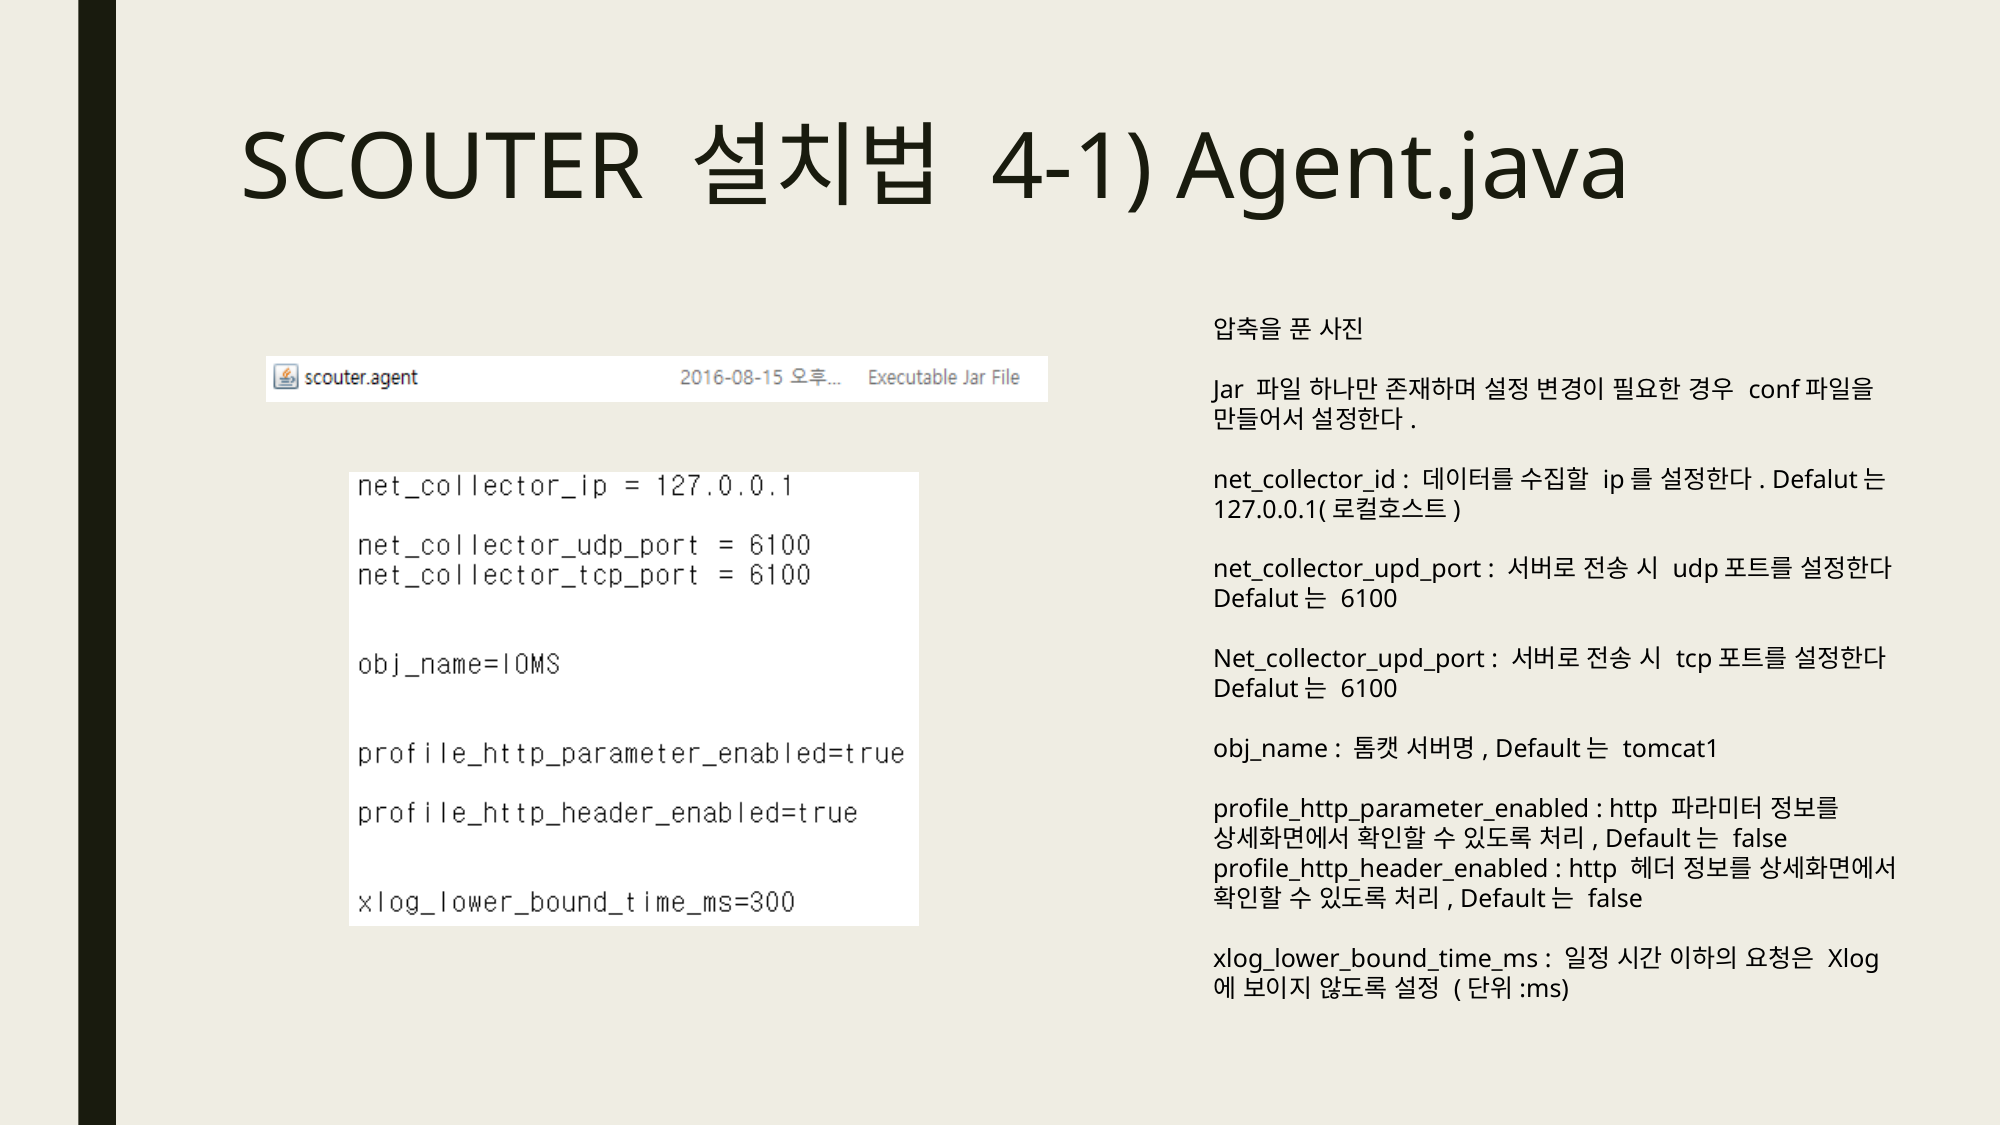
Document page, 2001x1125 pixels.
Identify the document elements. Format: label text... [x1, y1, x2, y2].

title SCOUTER 설치법 4-1) Agent.java [225, 112, 1800, 357]
picture [349, 472, 919, 926]
text_box 압축을 푼 사진 Jar 파일 하나만 존재하며 설정 변경이 필요한 경우 conf파일을 만들어서 설정한다. net_collector_id : 데이터를 수집할 ip를 설정한다. Defalut는 127.0.0.1(로컬호스트) net_collector_upd_port : 서버로 전송 시 udp포트를 설정한다 Defalut는 6100 Net_collector_upd_port : 서버로 전송 시 tcp포트를 설정한다 Defalut는 6100 obj_name : 톰캣 서버명, Default는 tomcat1 profile_http_parameter_enabled : http 파라미터 정보를 상세화면에서 확인할 수 있도록 처리, Default는 false profile_http_header_enabled : http 헤더 정보를 상세화면에서 확인할 수 있도록 처리, Default는 false xlog_lower_bound_time_ms : 일정 시간 이하의 요청은 Xlog에 보이지 않도록 설정 (단위:ms) [1198, 306, 1919, 1040]
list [266, 356, 1048, 402]
